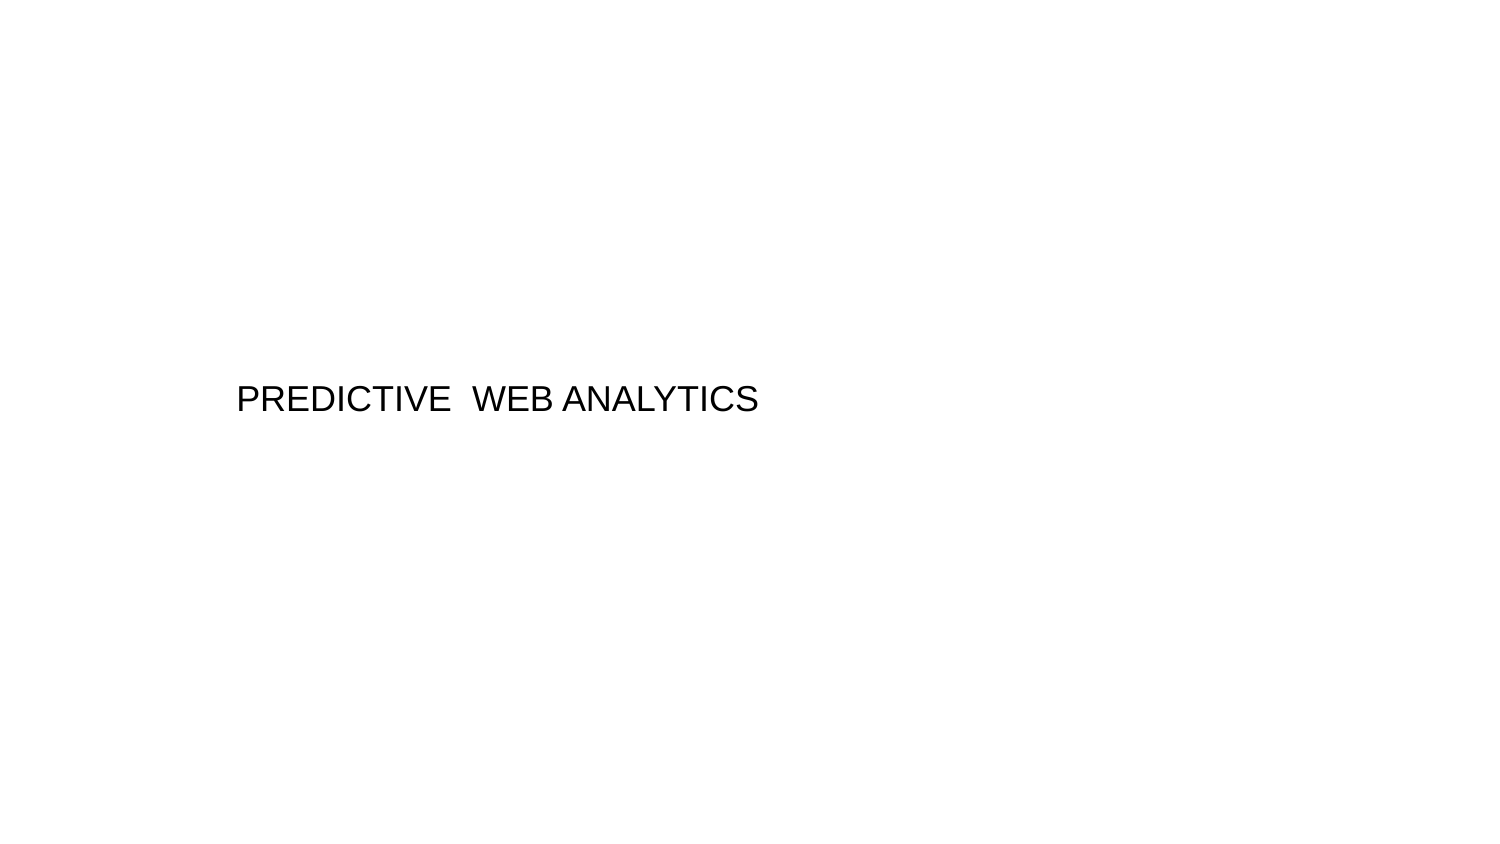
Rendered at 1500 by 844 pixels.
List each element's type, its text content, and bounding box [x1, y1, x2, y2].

title PREDICTIVE WEB ANALYTICS [51, 359, 1469, 434]
